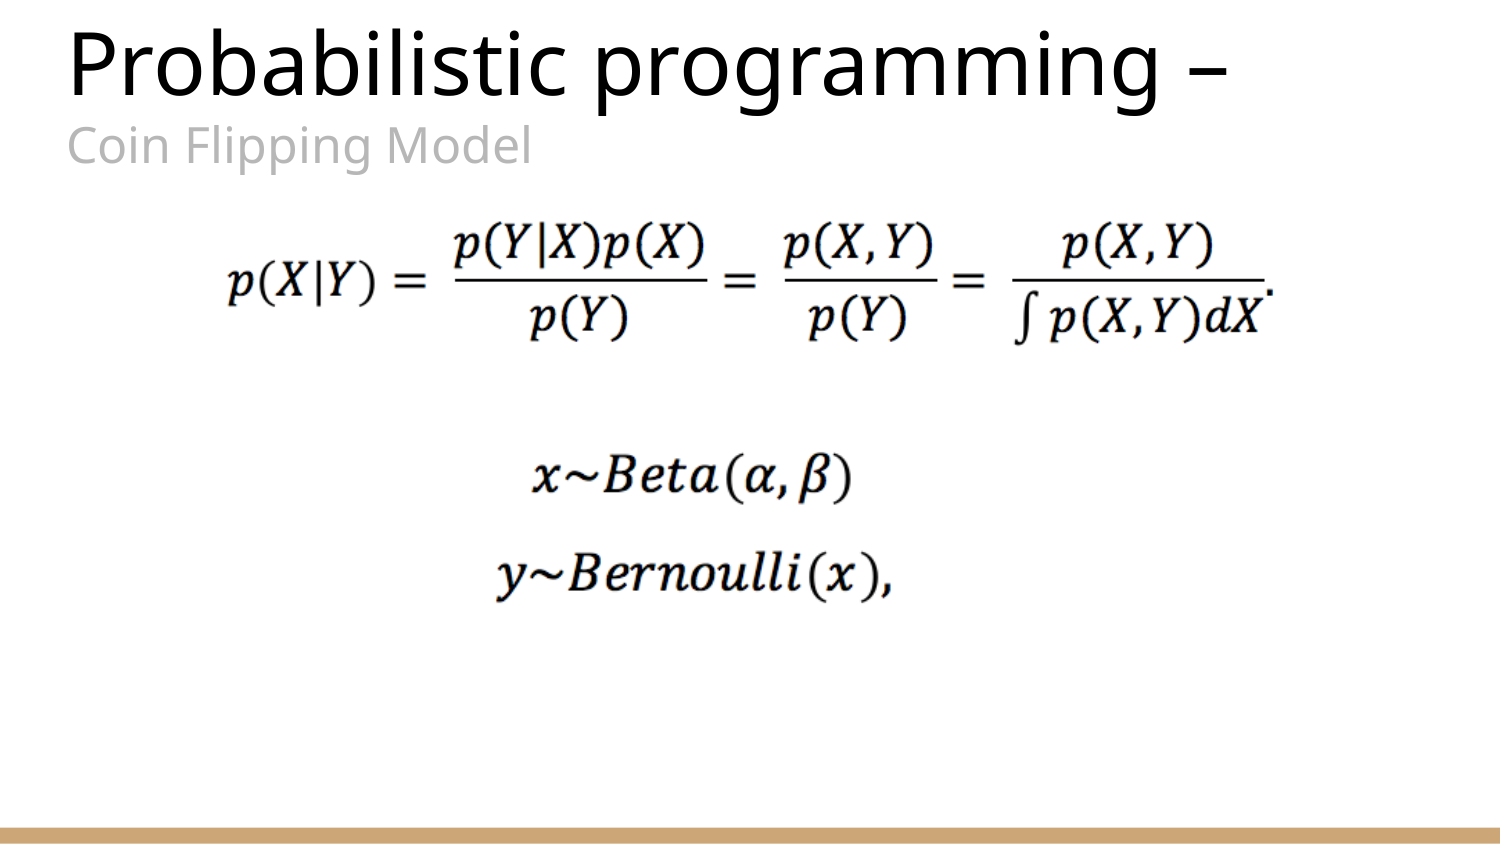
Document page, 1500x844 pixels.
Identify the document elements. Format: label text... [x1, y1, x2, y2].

picture [178, 198, 1298, 363]
title Probabilistic programming – Coin Flipping Model [51, 51, 1449, 189]
picture [443, 433, 949, 637]
